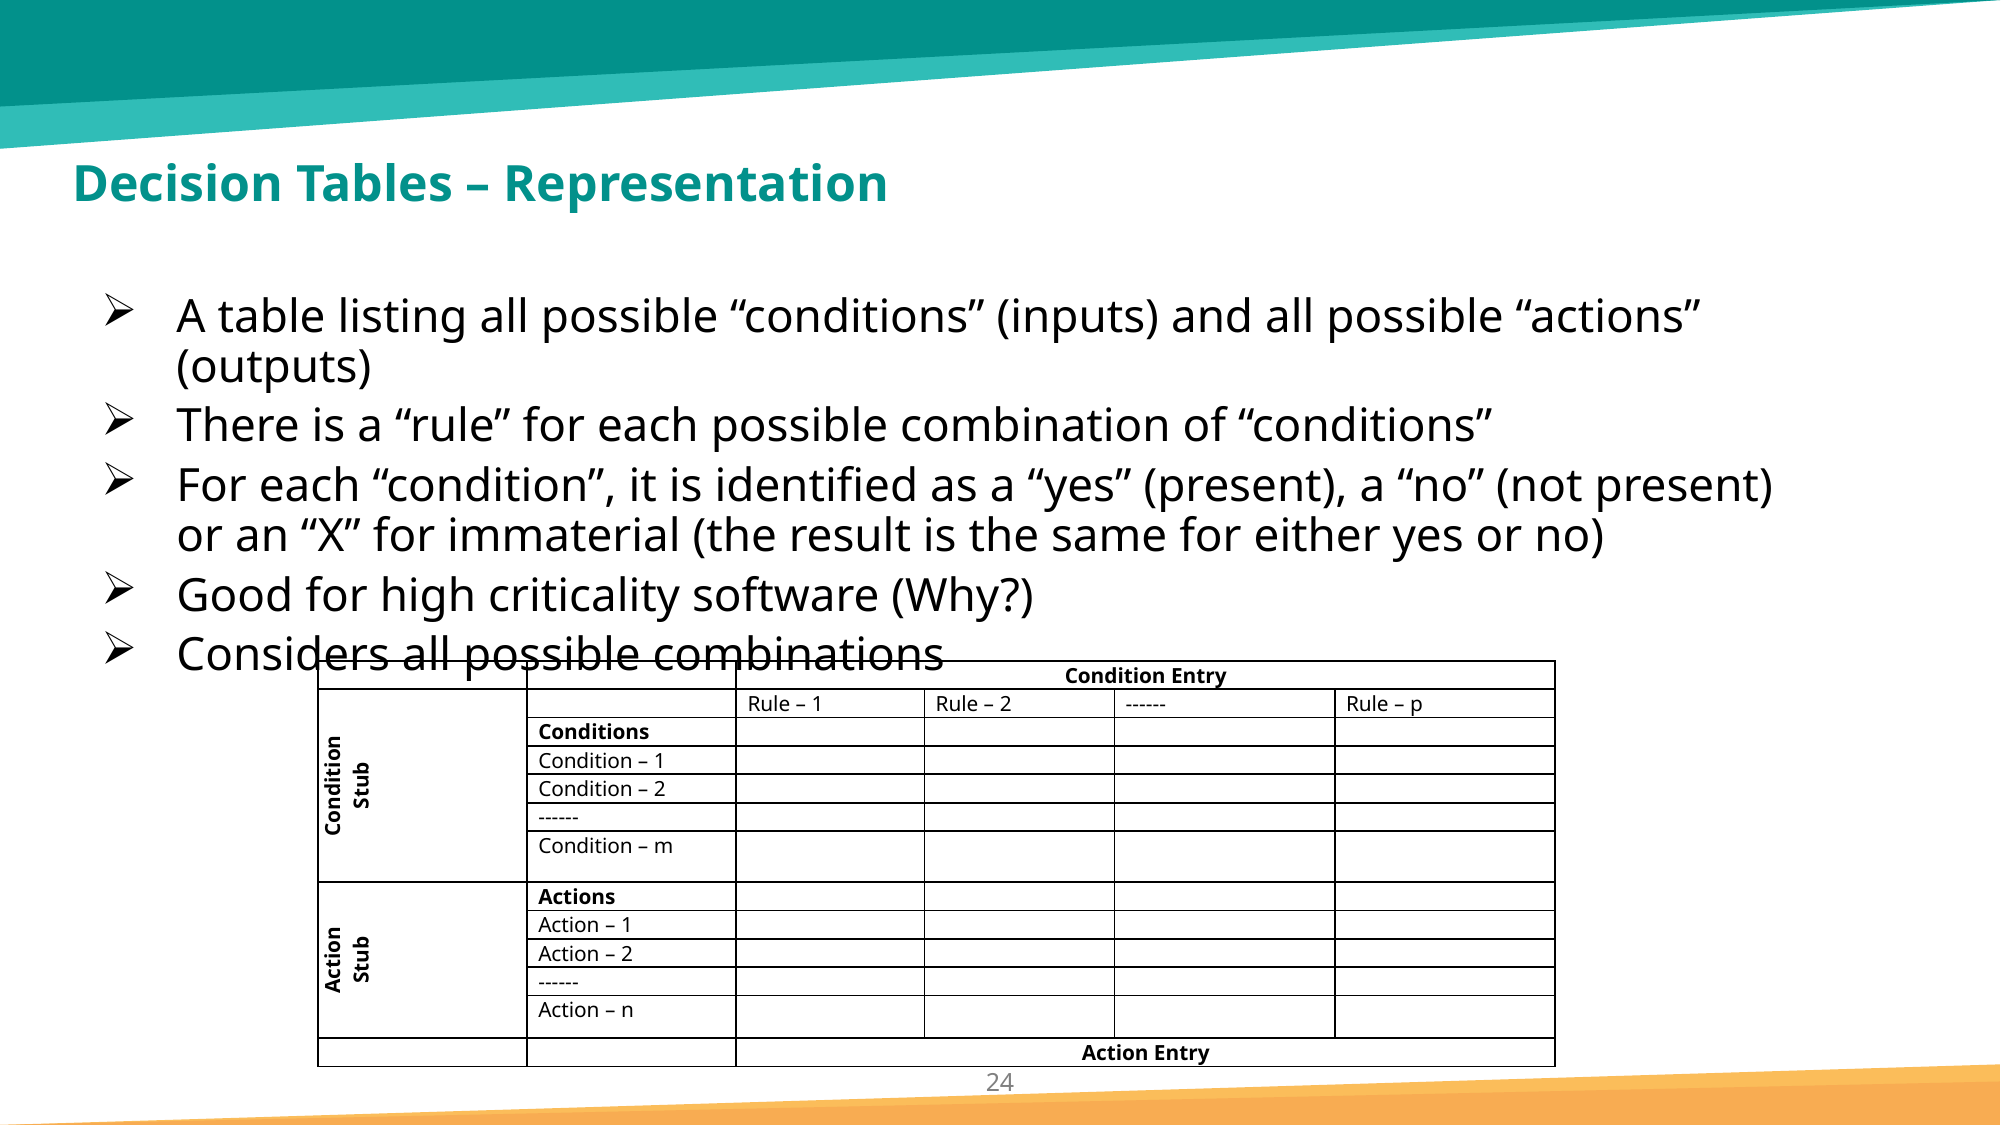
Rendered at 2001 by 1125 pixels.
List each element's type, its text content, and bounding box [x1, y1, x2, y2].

table_cell ------ [528, 804, 735, 830]
table_cell [925, 968, 1114, 995]
table_cell [737, 775, 924, 802]
table_cell Action – 1 [528, 911, 735, 938]
table_cell Action – n [528, 996, 735, 1037]
table_cell [528, 690, 735, 717]
table_header [319, 662, 526, 688]
table_cell [1336, 718, 1554, 745]
table_cell [1336, 775, 1554, 802]
table_cell [1336, 968, 1554, 995]
table_cell [1336, 883, 1554, 910]
table_cell [1115, 804, 1334, 830]
table_cell [737, 718, 924, 745]
table_cell [737, 883, 924, 910]
table_cell [1115, 968, 1334, 995]
table_cell [1115, 775, 1334, 802]
table_cell [925, 883, 1114, 910]
table_cell Condition – 1 [528, 747, 735, 773]
table_cell Rule – 1 [737, 690, 924, 717]
table_cell Condition Stub [319, 690, 526, 881]
title Decision Tables – Representation [57, 151, 1377, 212]
table_cell [1115, 996, 1334, 1037]
table_cell [737, 832, 924, 881]
table_cell [1336, 911, 1554, 938]
table_cell [737, 968, 924, 995]
table_cell [1336, 996, 1554, 1037]
table_cell Condition – 2 [528, 775, 735, 802]
table_header [528, 662, 735, 688]
table_cell [1336, 832, 1554, 881]
table_cell [925, 911, 1114, 938]
table_cell [1115, 718, 1334, 745]
table_cell [737, 911, 924, 938]
table_cell Action Stub [319, 883, 526, 1037]
table_cell [1115, 911, 1334, 938]
table_cell [1336, 940, 1554, 966]
table_cell [1115, 883, 1334, 910]
table_cell Action – 2 [528, 940, 735, 966]
table_cell Conditions [528, 718, 735, 745]
table_cell [737, 747, 924, 773]
table_cell [1336, 747, 1554, 773]
table_cell [925, 775, 1114, 802]
table_cell [925, 940, 1114, 966]
table_cell ------ [1115, 690, 1334, 717]
table_cell [925, 804, 1114, 830]
table_cell [319, 1039, 526, 1066]
table_cell [737, 804, 924, 830]
table_cell ------ [528, 968, 735, 995]
table_cell [1115, 940, 1334, 966]
table_cell [925, 996, 1114, 1037]
table_cell Rule – 2 [925, 690, 1114, 717]
table_cell [1115, 832, 1334, 881]
table_cell [925, 832, 1114, 881]
list A table listing all possible “conditions” (inputs) and all possible “actions” (outputs) There is a “rule” for each possible combination of “conditions” For each “condition”, it is identified as a “yes” (present), a “no” (not present) or an “X” for immaterial (the result is the same for either yes or no) Good for high criticality software (Why?) Considers all possible combinations [86, 285, 1830, 1036]
table_cell [925, 747, 1114, 773]
table_cell [528, 1039, 735, 1066]
table_header Condition Entry [737, 662, 1554, 688]
table_cell Rule – p [1336, 690, 1554, 717]
table_cell [737, 996, 924, 1037]
table_cell [925, 718, 1114, 745]
table_cell Actions [528, 883, 735, 910]
table_cell [1115, 747, 1334, 773]
table_cell [737, 940, 924, 966]
table_cell Action Entry [737, 1039, 1554, 1066]
table_cell [1336, 804, 1554, 830]
table_cell Condition – m [528, 832, 735, 881]
